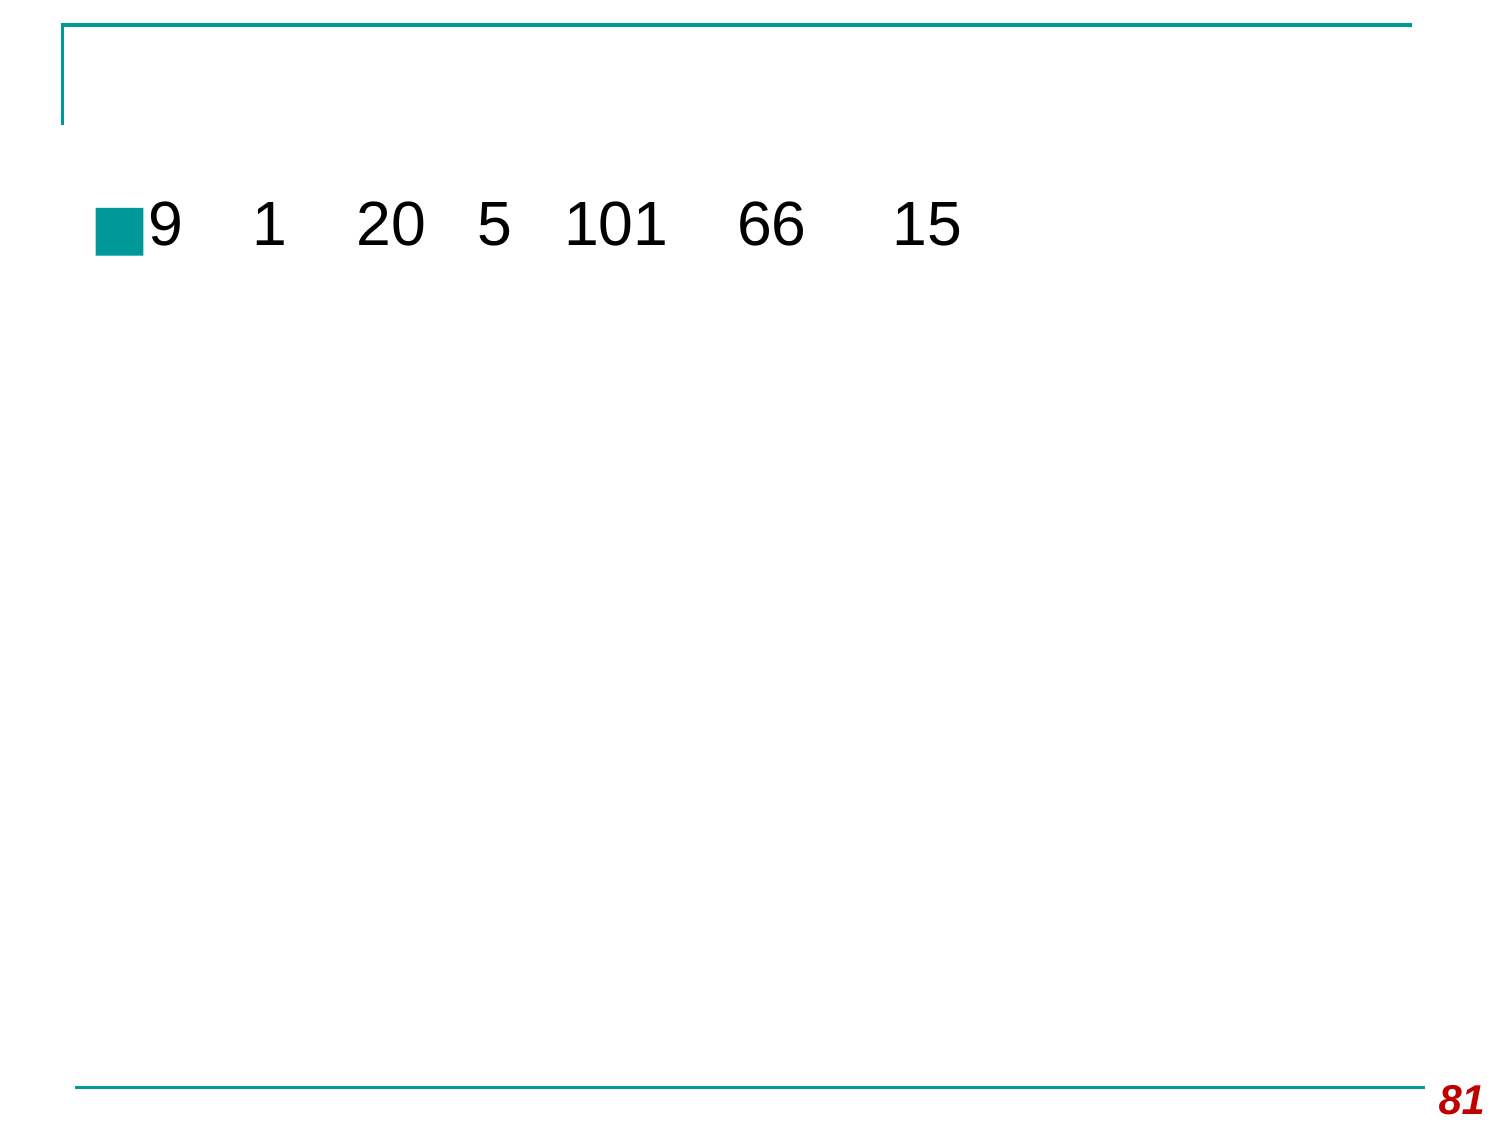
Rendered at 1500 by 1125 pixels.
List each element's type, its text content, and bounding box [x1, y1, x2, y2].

slide_number ‹#› [1400, 1065, 1500, 1125]
list 9 1 20 5 101 66 15 [75, 174, 1425, 1075]
